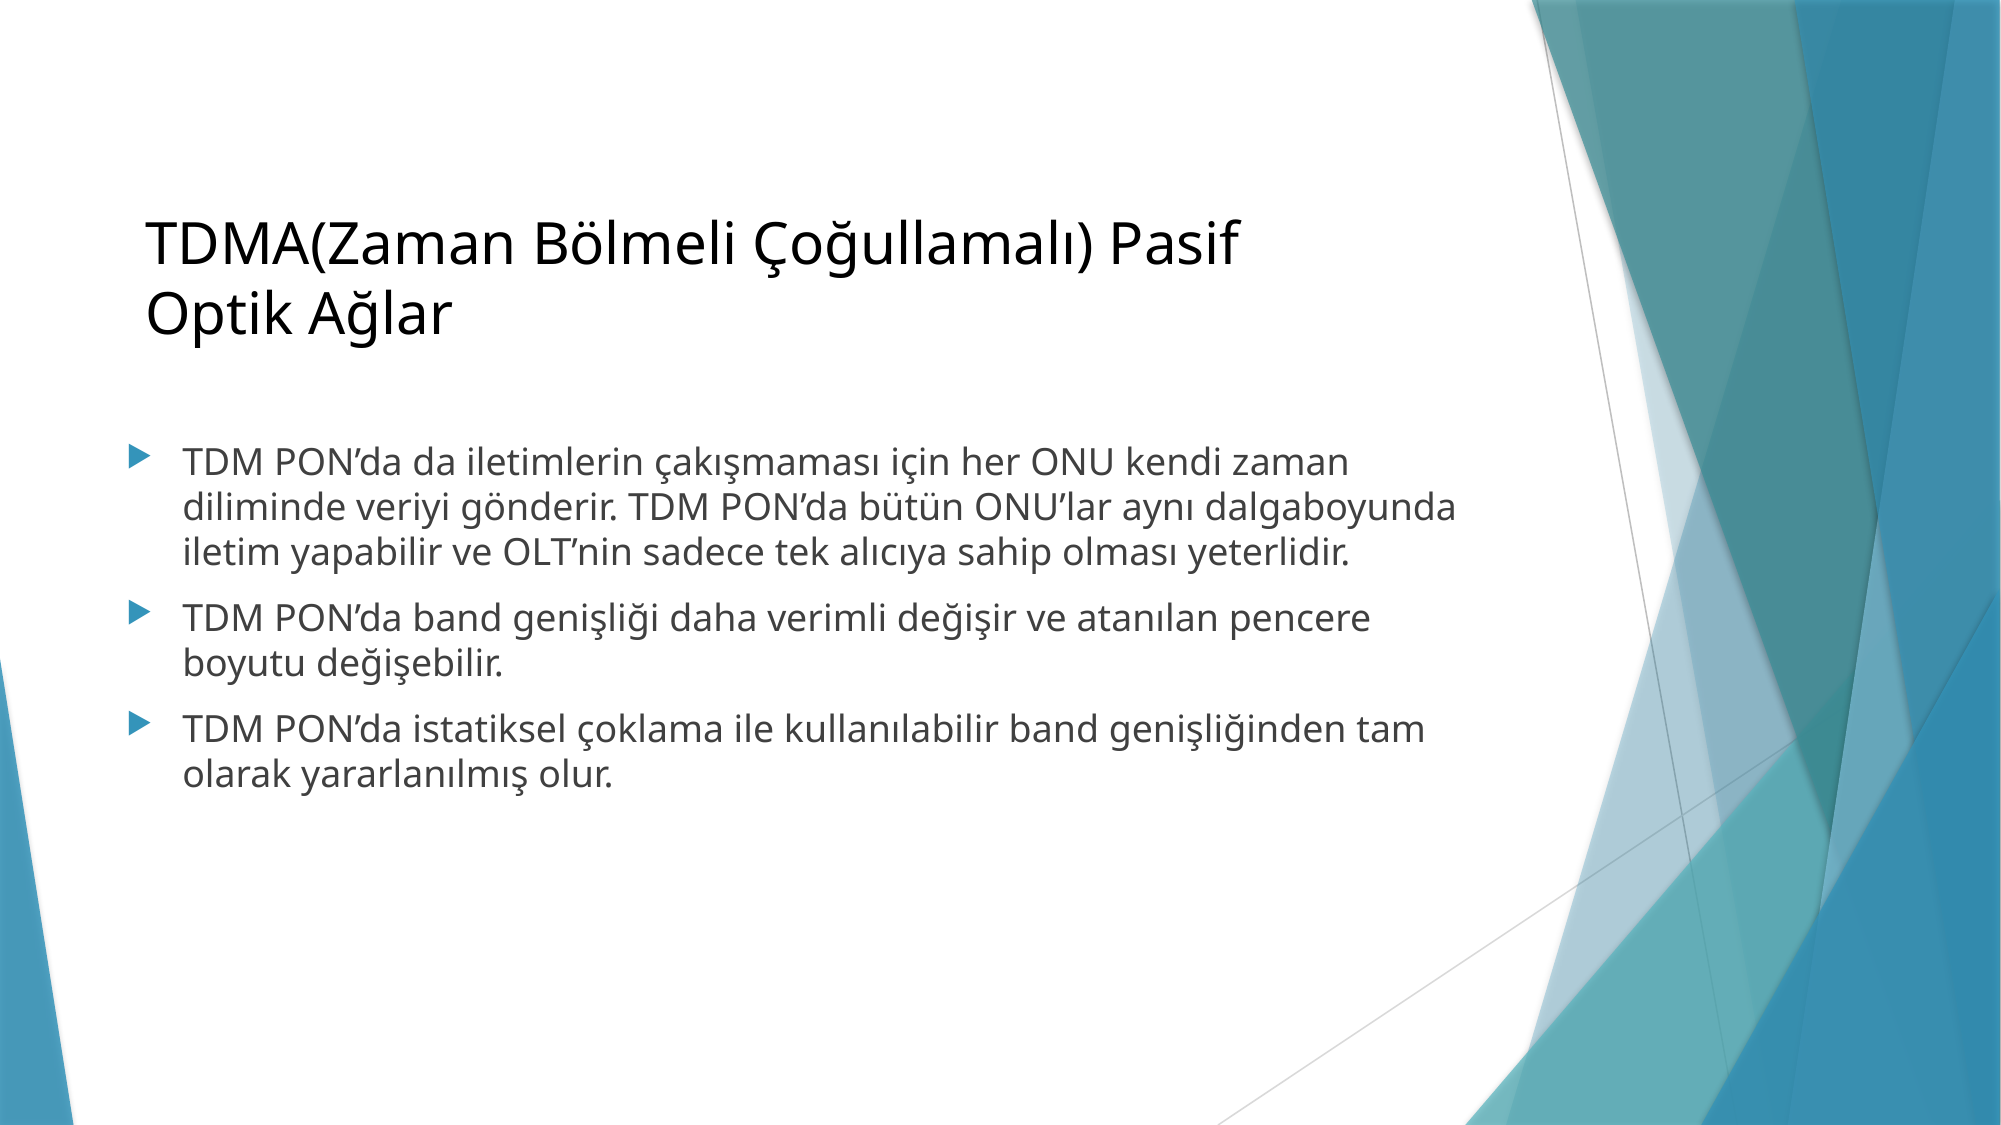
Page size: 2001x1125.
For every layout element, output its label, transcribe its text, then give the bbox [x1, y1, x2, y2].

title TDMA(Zaman Bölmeli Çoğullamalı) Pasif Optik Ağlar [130, 199, 1258, 416]
list TDM PON’da da iletimlerin çakışmaması için her ONU kendi zaman diliminde veriyi gönderir. TDM PON’da bütün ONU’lar aynı dalgaboyunda iletim yapabilir ve OLT’nin sadece tek alıcıya sahip olması yeterlidir. TDM PON’da band genişliği daha verimli değişir ve atanılan pencere boyutu değişebilir. TDM PON’da istatiksel çoklama ile kullanılabilir band genişliğinden tam olarak yararlanılmış olur. [111, 430, 1522, 1067]
